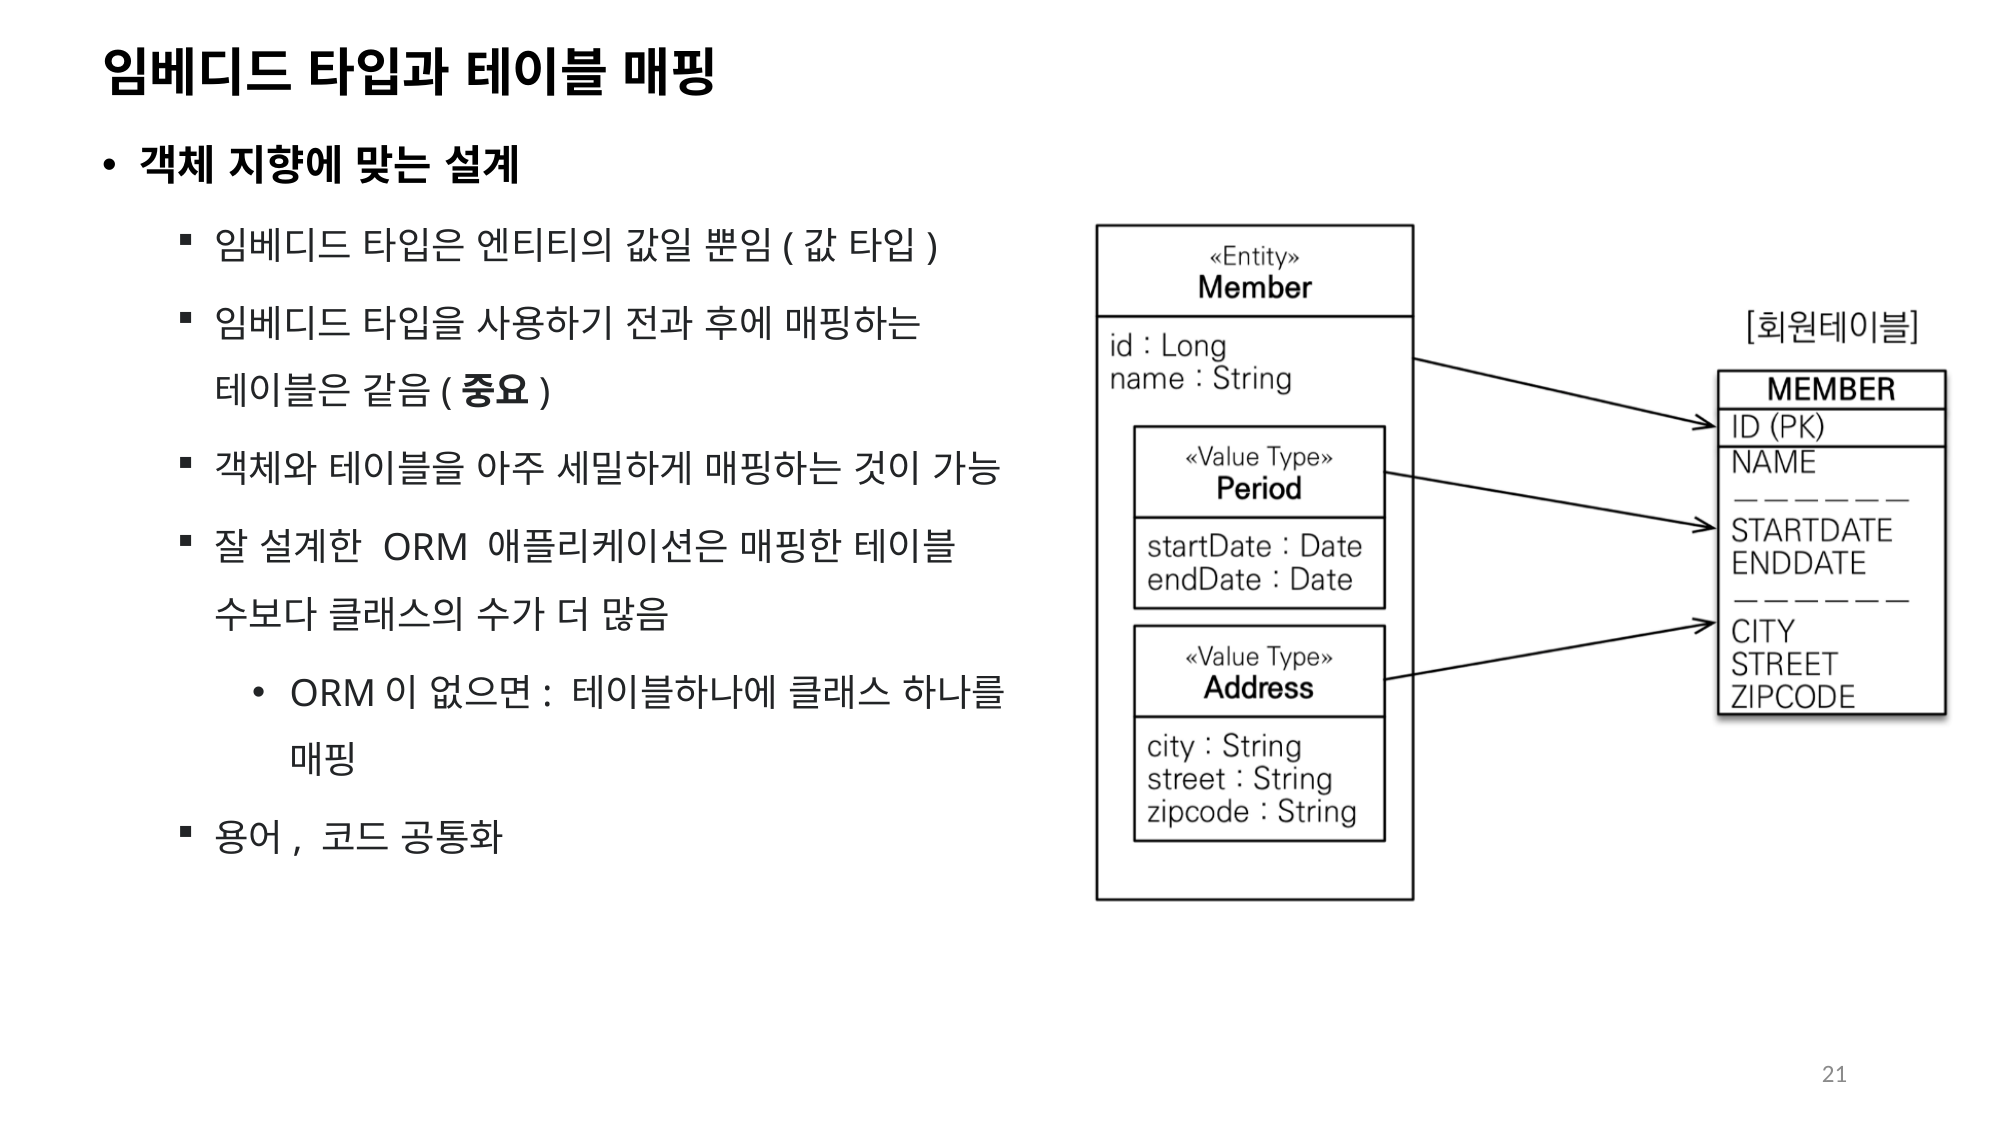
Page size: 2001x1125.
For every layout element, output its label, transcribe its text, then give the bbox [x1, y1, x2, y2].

picture [1067, 205, 1997, 920]
title 임베디드 타입과 테이블 매핑 [87, 26, 1812, 83]
list 객체 지향에 맞는 설계 임베디드 타입은 엔티티의 값일 뿐임(값 타입) 임베디드 타입을 사용하기 전과 후에 매핑하는 테이블은 같음(중요) 객체와 테이블을 아주 세밀하게 매핑하는 것이 가능 잘 설계한 ORM 애플리케이션은 매핑한 테이블 수보다 클래스의 수가 더 많음 ORM이 없으면: 테이블하나에 클래스 하나를 매핑 용어, 코드 공통화 [87, 106, 1068, 1073]
slide_number 21 [1412, 1042, 1863, 1103]
